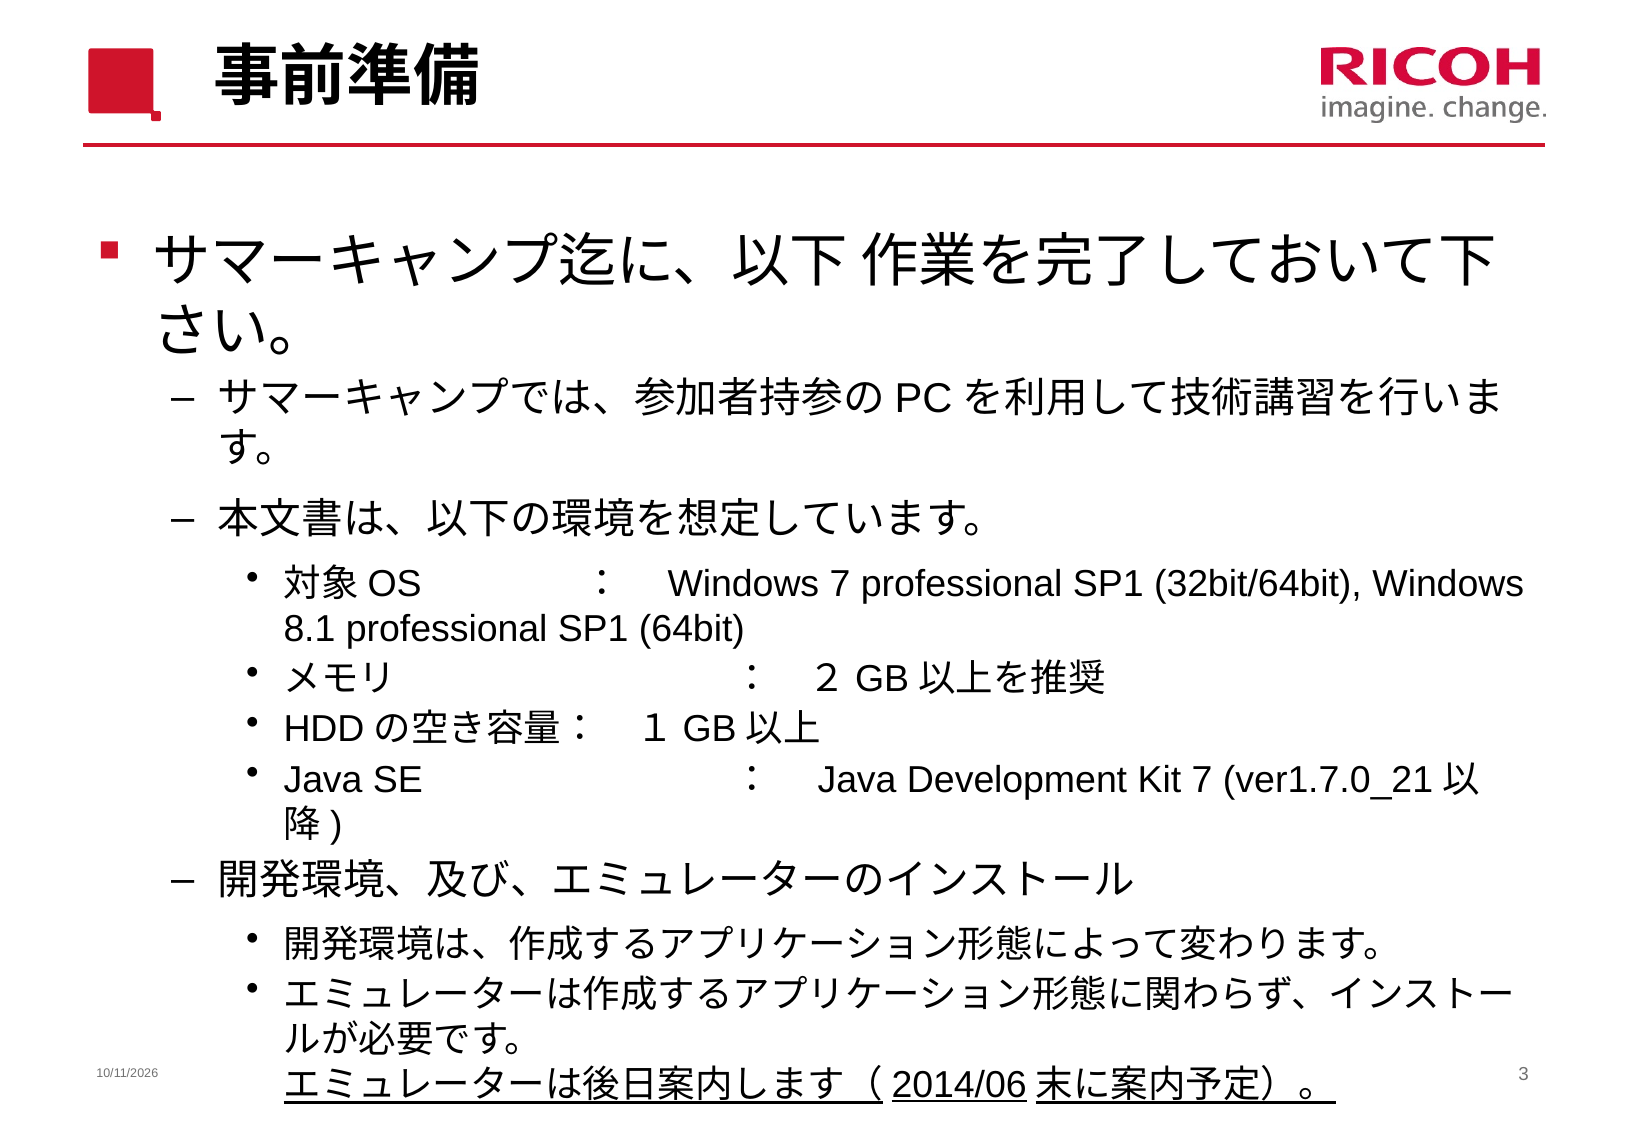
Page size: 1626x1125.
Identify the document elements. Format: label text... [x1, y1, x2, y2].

title 事前準備 [198, 24, 1207, 131]
picture [1321, 47, 1546, 123]
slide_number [81, 1042, 432, 1103]
slide_number 3 [1193, 1042, 1544, 1103]
text_box サマーキャンプ迄に、以下 作業を完了しておいて下さい。 サマーキャンプでは、参加者持参のPCを利用して技術講習を行います。 本文書は、以下の環境を想定しています。 対象OS ： Windows 7 professional SP1 (32bit/64bit), Windows 8.1 professional SP1 (64bit) メモリ ： ２GB以上を推奨 HDDの空き容量： １GB以上 Java SE ： Java Development Kit 7 (ver1.7.0_21以降) 開発環境、及び、エミュレーターのインストール 開発環境は、作成するアプリケーション形態によって変わります。 エミュレーターは作成するアプリケーション形態に関わらず、インストールが必要です。 エミュレーターは後日案内します（2014/06末に案内予定）。 [81, 215, 1544, 1005]
